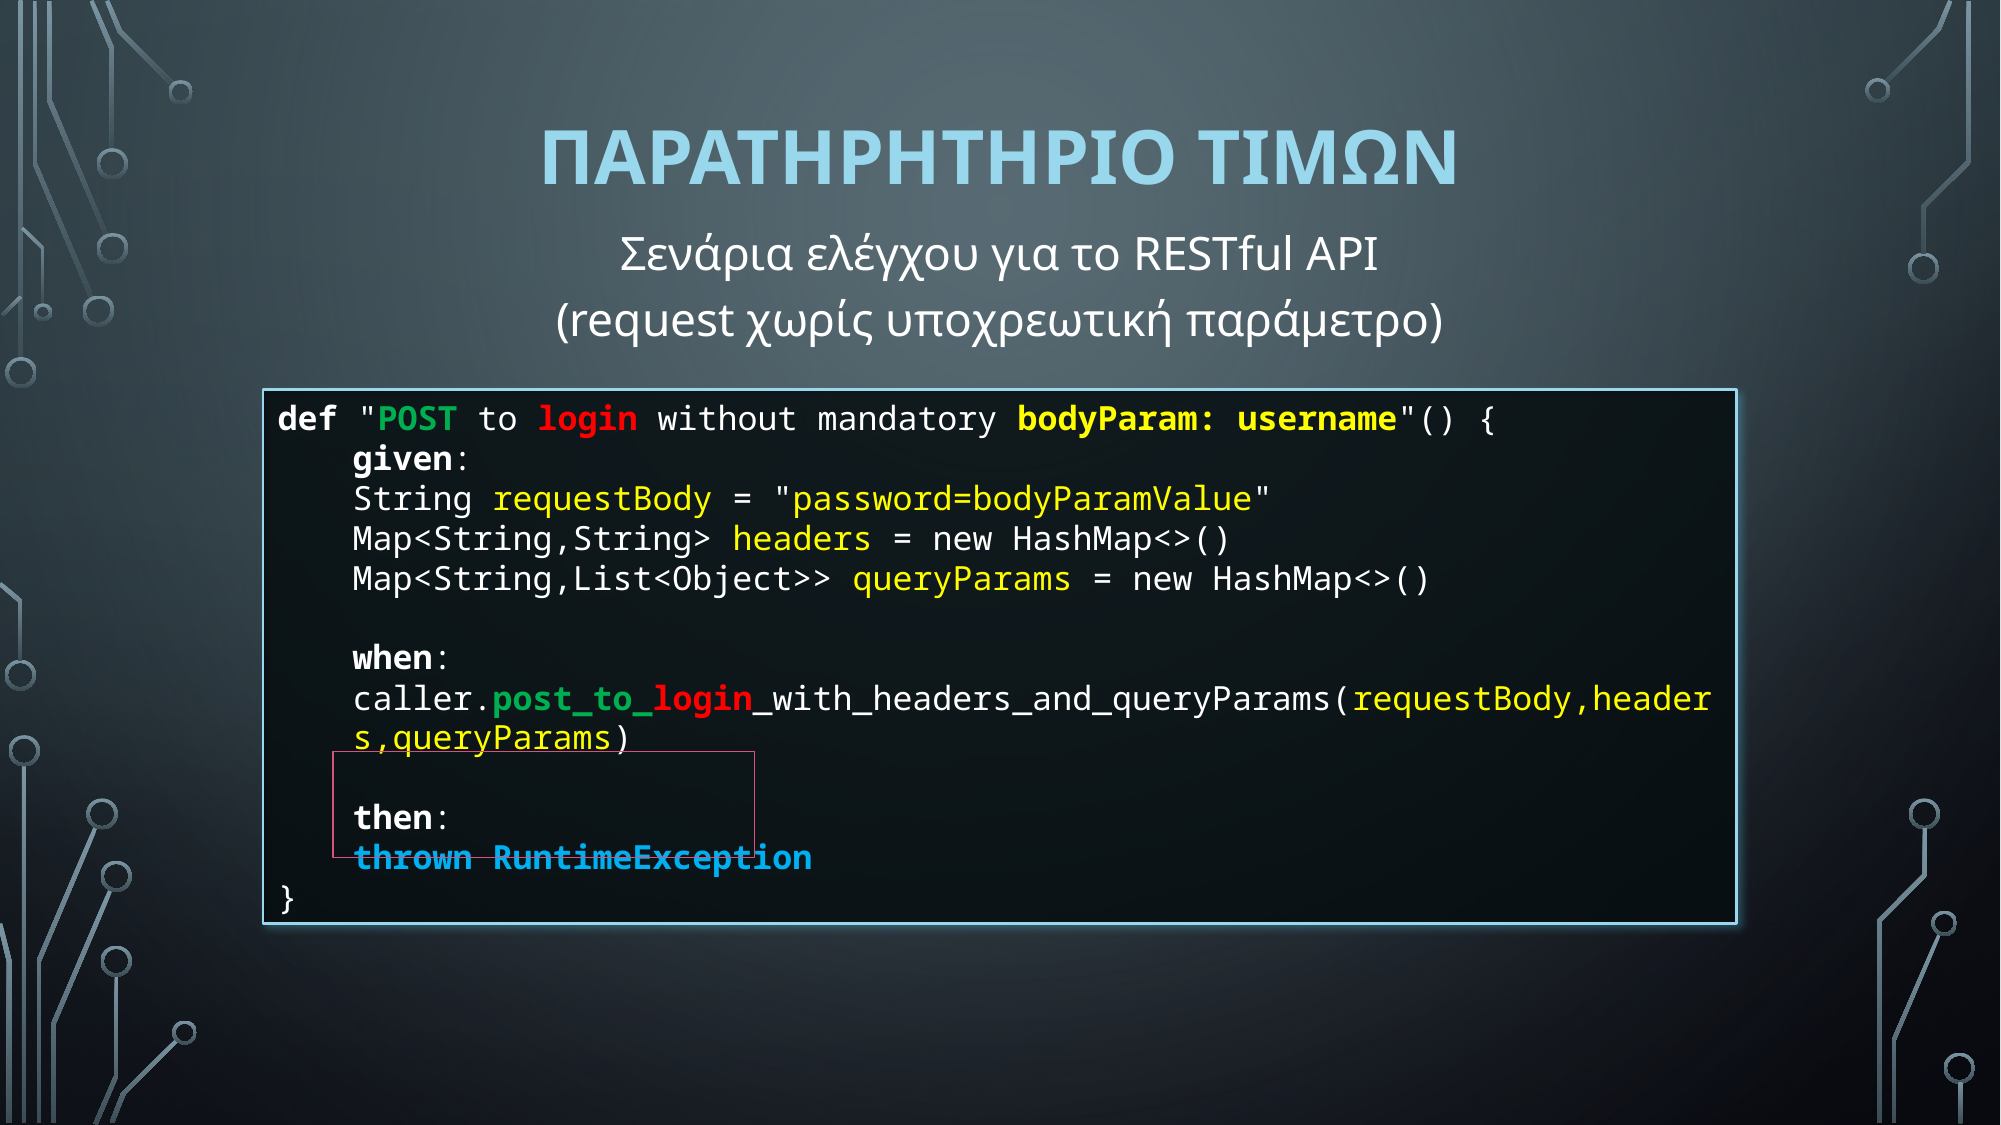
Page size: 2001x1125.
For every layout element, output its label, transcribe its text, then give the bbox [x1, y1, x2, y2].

text_box [332, 751, 755, 858]
list Σενάρια ελέγχου για το RESTful API (request χωρίς υποχρεωτική παράμετρο) [540, 205, 1459, 357]
title Παρατηρητηριο τιμων [187, 38, 1813, 282]
text_box def "POST to login without mandatory bodyParam: username"() { given: String requestBody = "password=bodyParamValue" Map<String,String> headers = new HashMap<>() Map<String,List<Object>> queryParams = new HashMap<>() when: caller.post_to_login_with_headers_and_queryParams(requestBody,headers,queryParams) then: thrown RuntimeException } [262, 389, 1737, 924]
